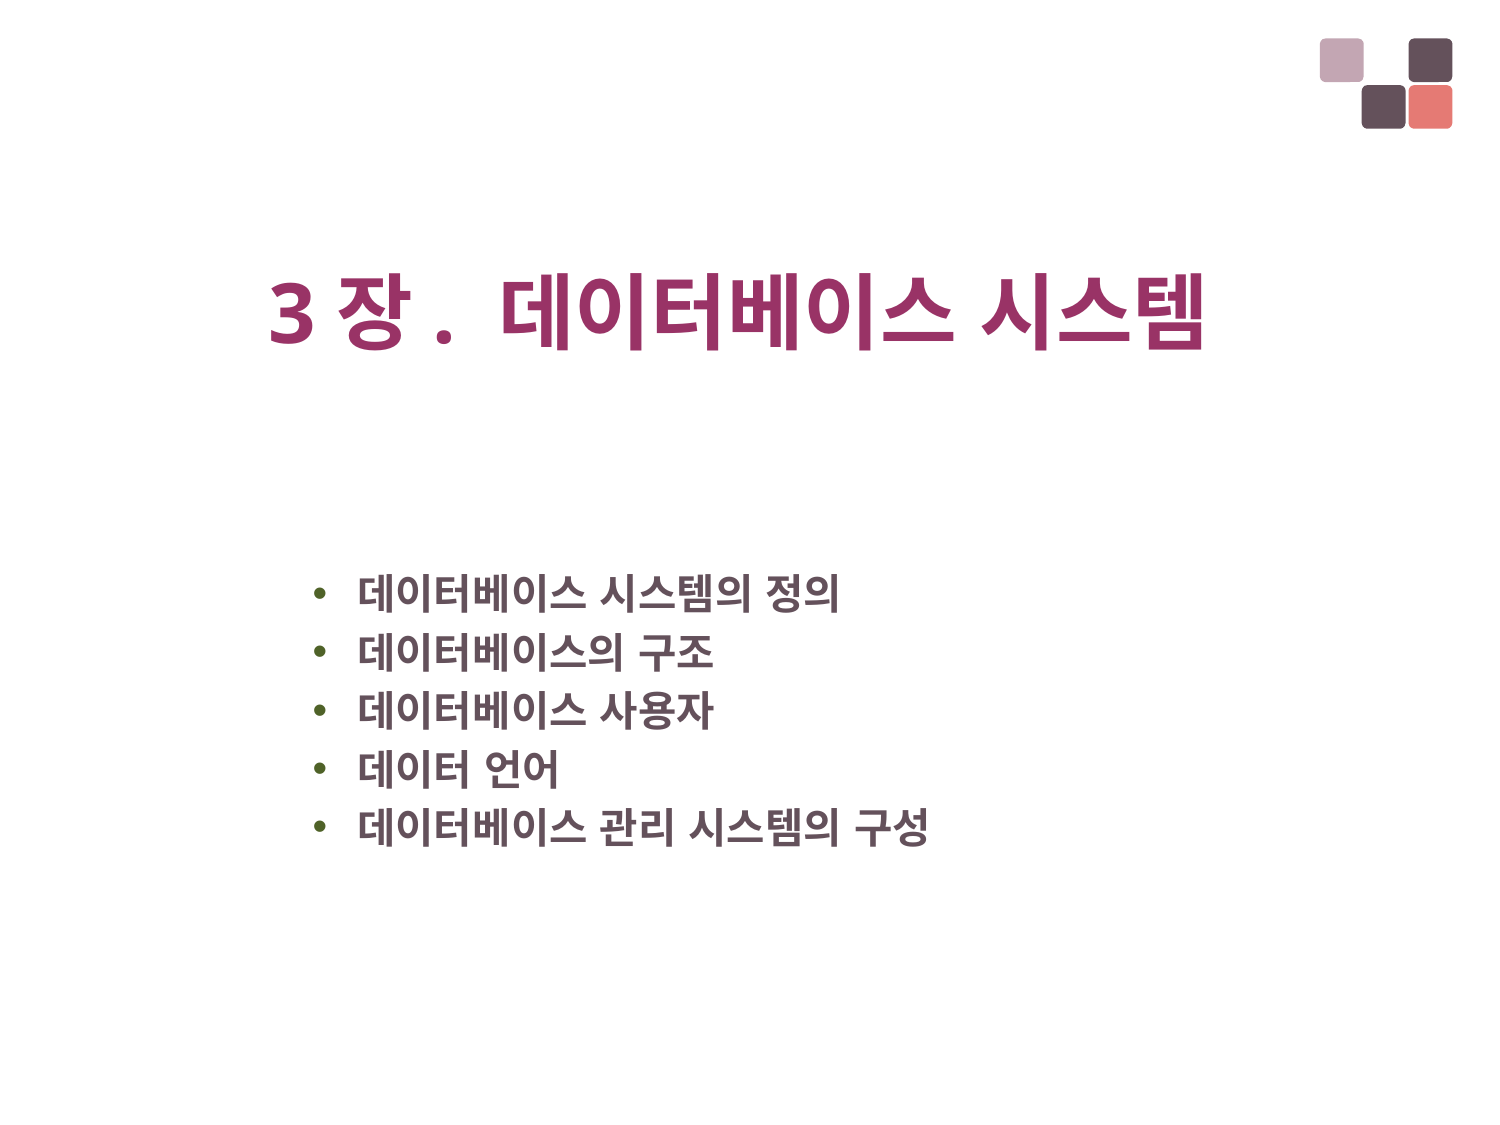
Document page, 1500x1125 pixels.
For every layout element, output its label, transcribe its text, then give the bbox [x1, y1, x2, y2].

text_box 3장. 데이터베이스 시스템 데이터베이스 시스템의 정의 데이터베이스의 구조 데이터베이스 사용자 데이터 언어 데이터베이스 관리 시스템의 구성 [253, 252, 1225, 860]
